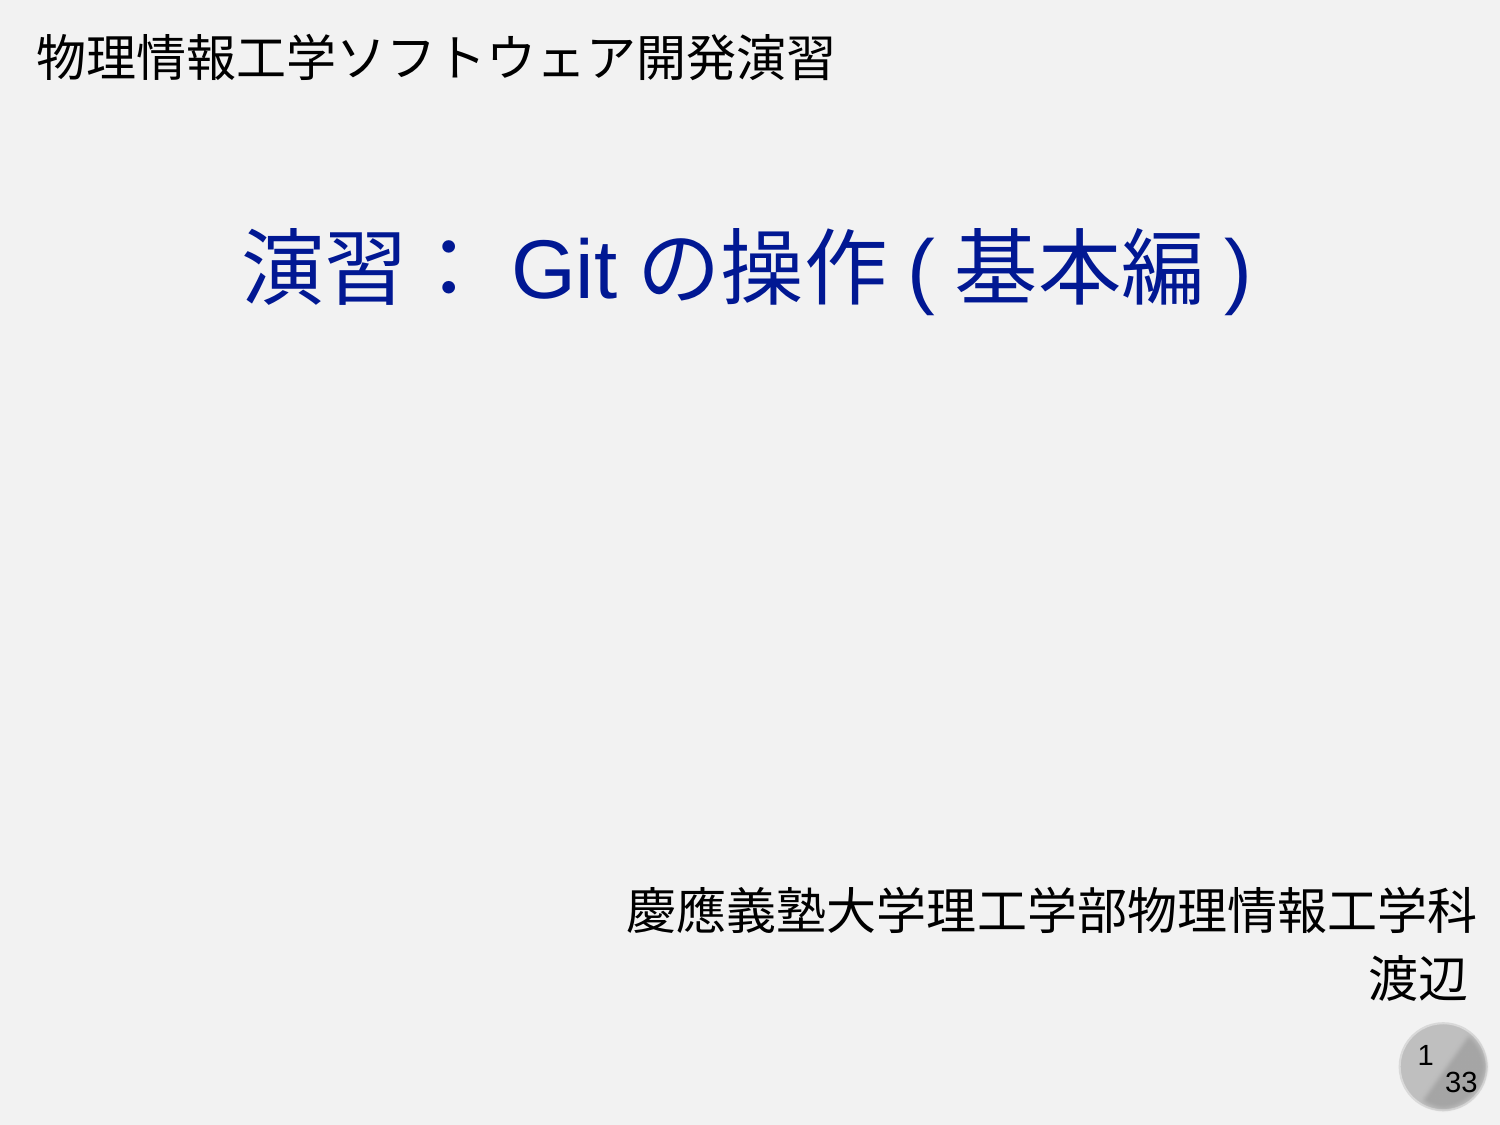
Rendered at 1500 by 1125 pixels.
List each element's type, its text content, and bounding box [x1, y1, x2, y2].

text_box 演習：Gitの操作(基本編) [17, 208, 1477, 323]
text_box 物理情報工学ソフトウェア開発演習 [21, 19, 852, 94]
text_box 慶應義塾大学理工学部物理情報工学科 [612, 871, 1492, 947]
text_box 渡辺 [1354, 940, 1484, 1016]
